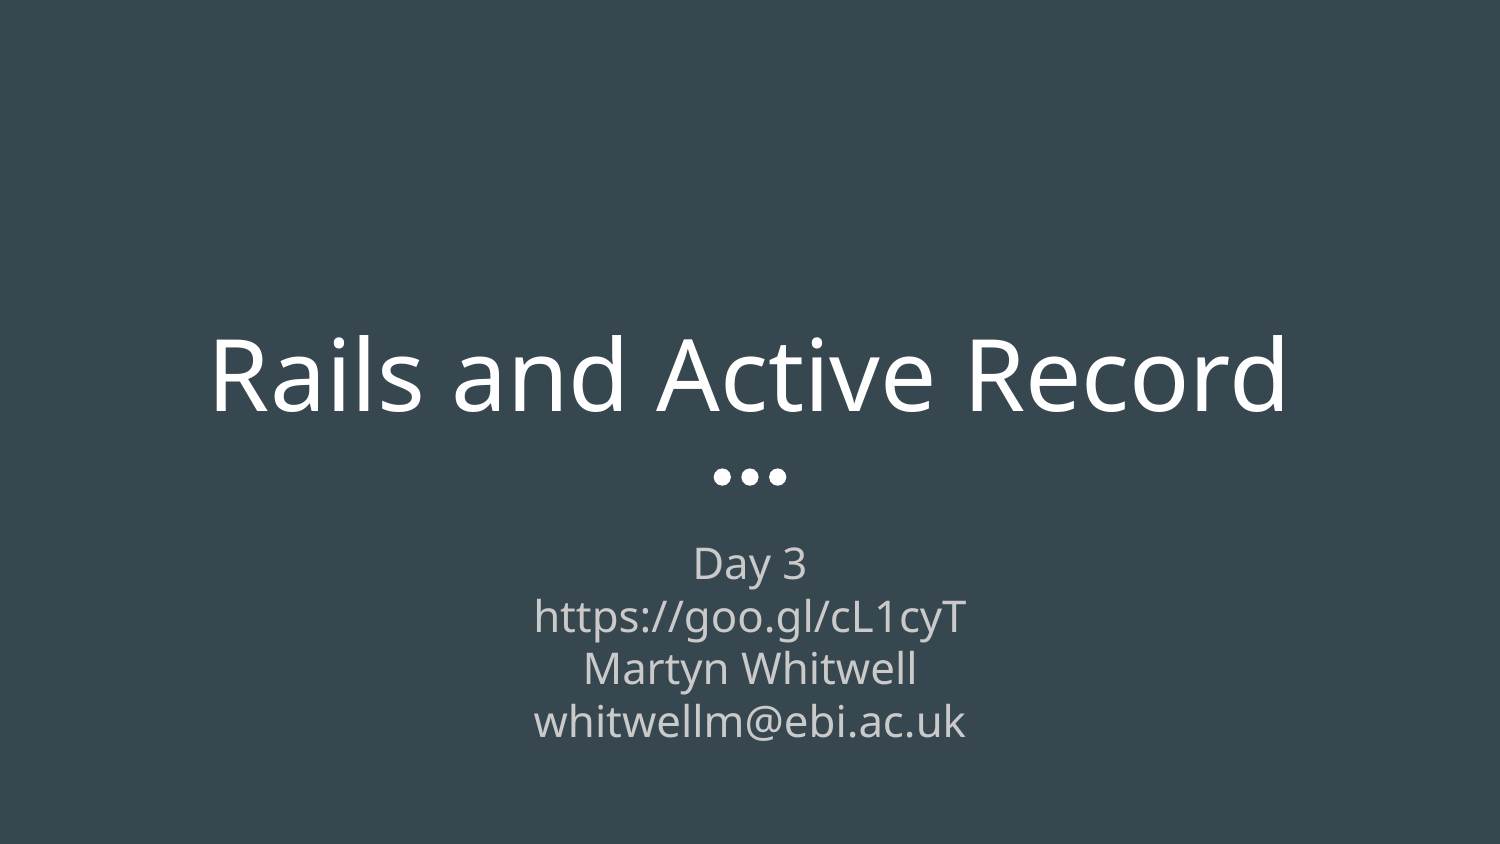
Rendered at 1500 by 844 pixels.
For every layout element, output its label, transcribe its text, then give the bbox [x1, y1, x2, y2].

title Rails and Active Record [110, 162, 1390, 447]
subtitle Day 3 https://goo.gl/cL1cyT Martyn Whitwell whitwellm@ebi.ac.uk [110, 520, 1390, 775]
